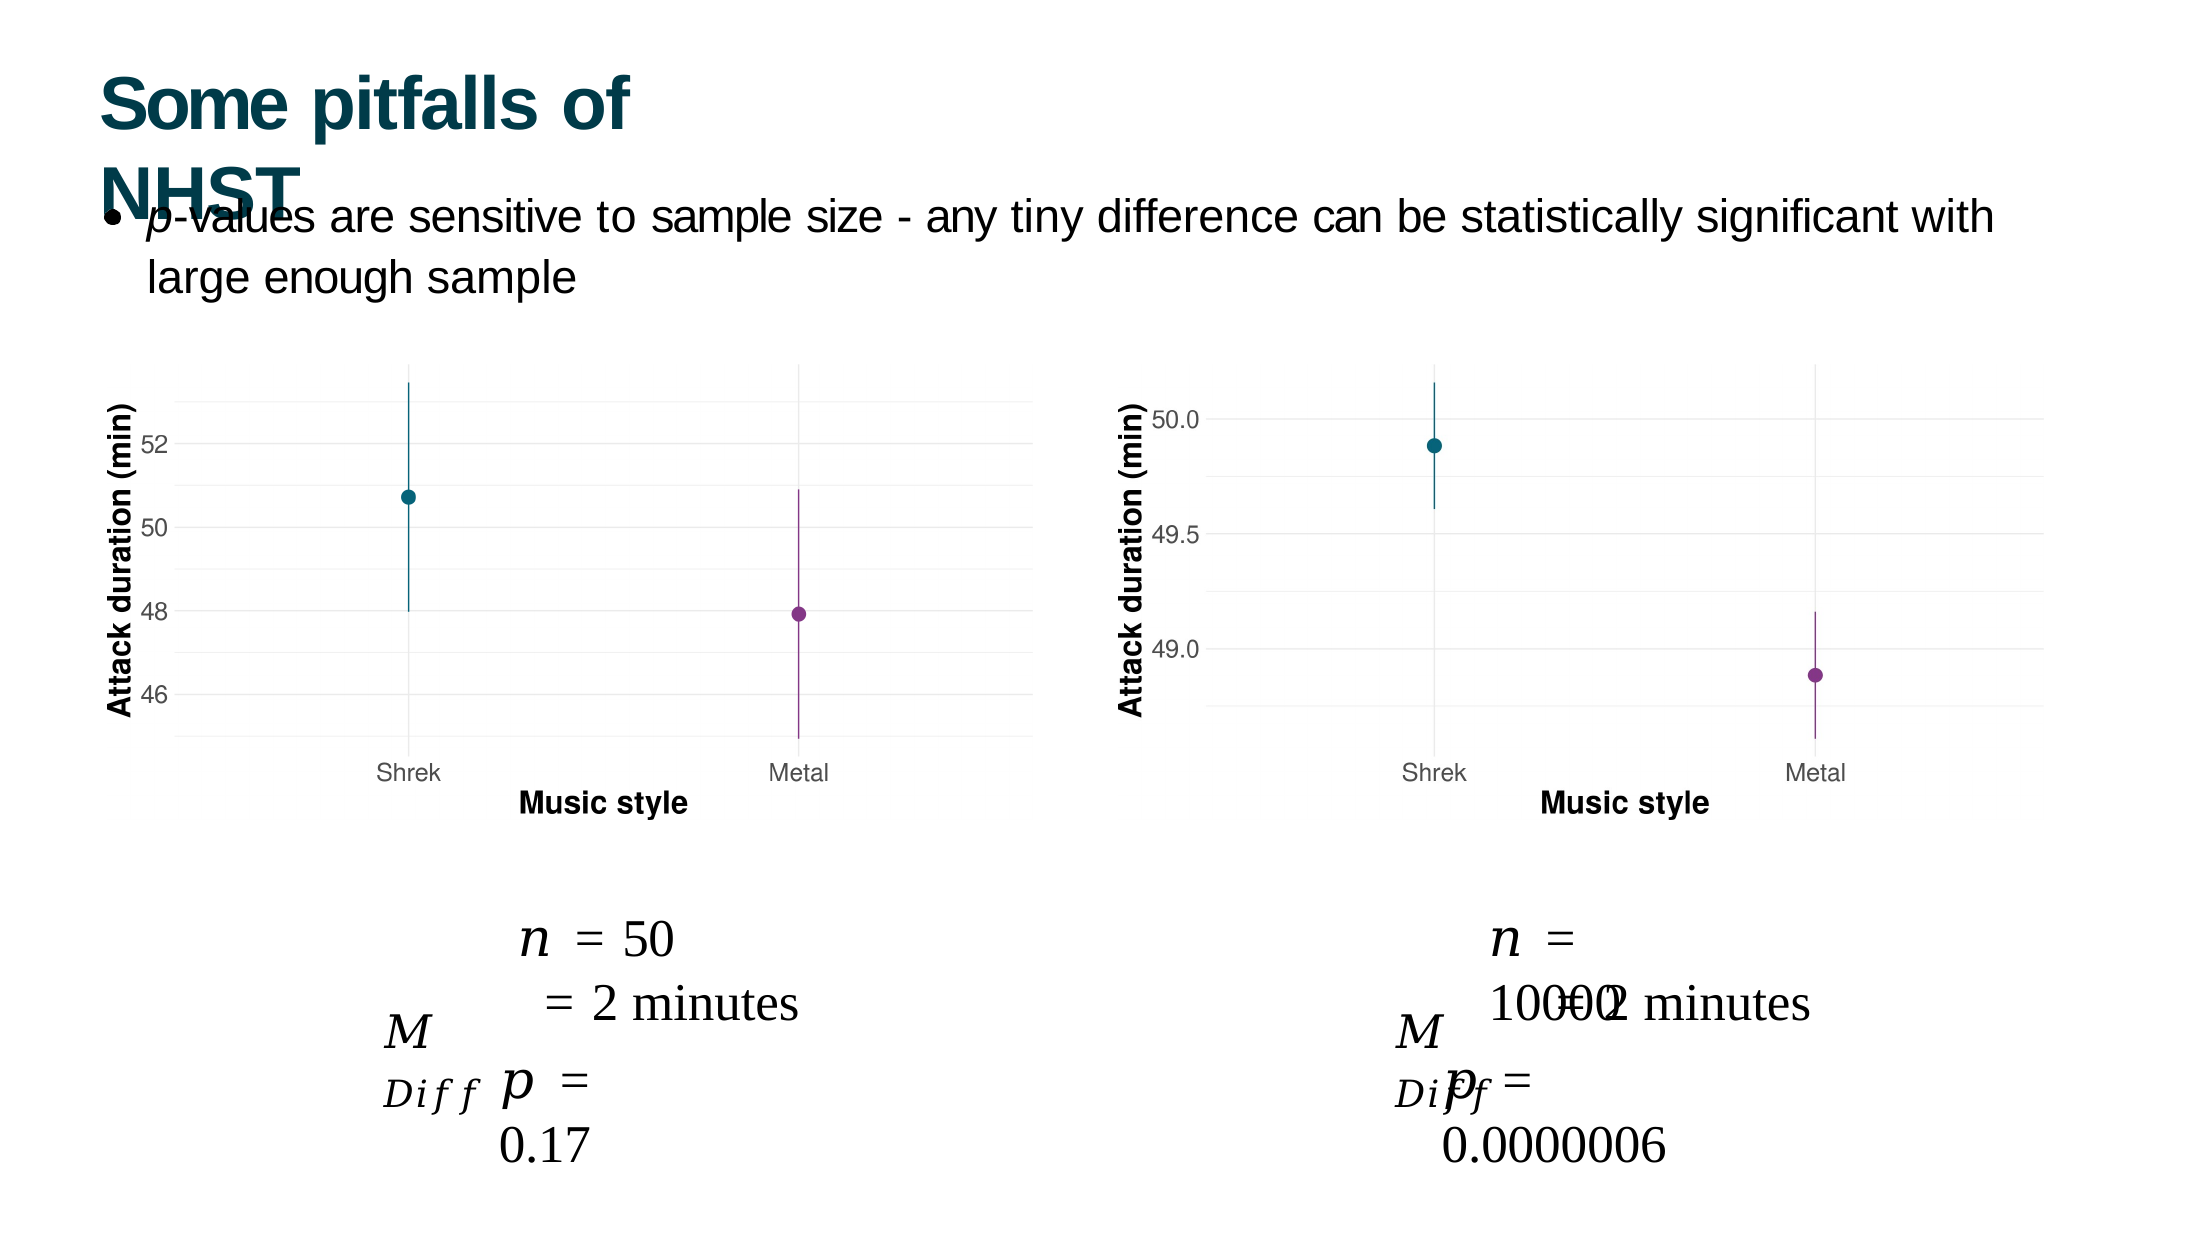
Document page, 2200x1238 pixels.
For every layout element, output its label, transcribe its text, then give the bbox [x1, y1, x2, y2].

text_box 𝑛 = 50 = 2 minutes [515, 900, 806, 1031]
text_box 𝑀 𝐷𝑖𝑓𝑓 [1385, 972, 1536, 1116]
text_box = 2 minutes [1553, 964, 1817, 1031]
text_box 𝑀 𝐷𝑖𝑓𝑓 [373, 972, 524, 1116]
text_box p-values are sensitive to sample size - any tiny difference can be statistically significant with large enough sample [144, 179, 2050, 303]
picture [1118, 364, 2044, 820]
picture [104, 209, 121, 226]
text_box 𝑝 = 0.17 [496, 1042, 693, 1173]
title Some pitfalls of NHST [97, 52, 830, 262]
text_box 𝑛 = 10000 [1486, 900, 1721, 1031]
picture [107, 364, 1033, 820]
text_box 𝑝 = 0.0000006 [1439, 1042, 1771, 1173]
